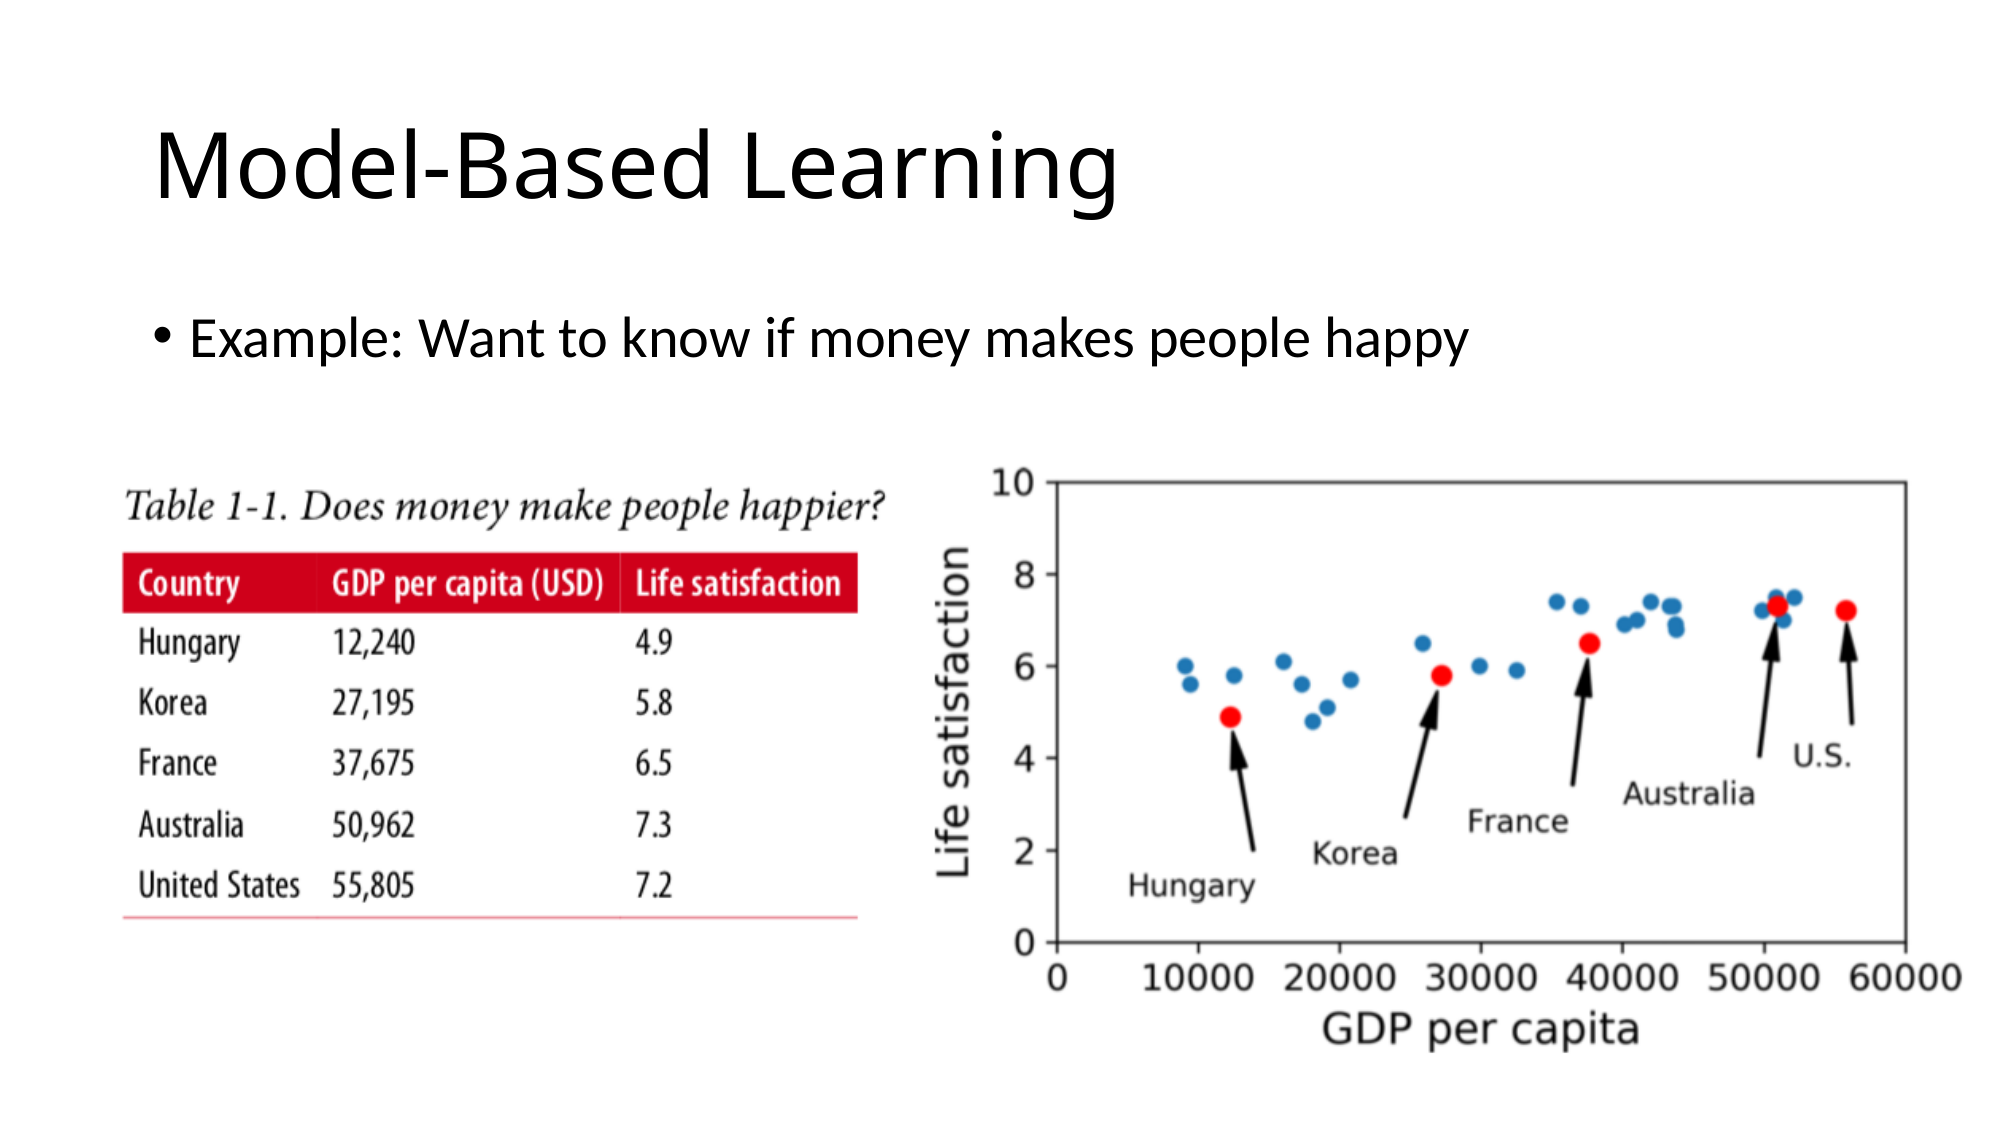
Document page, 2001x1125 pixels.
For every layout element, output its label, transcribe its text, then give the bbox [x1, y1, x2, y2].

title Model-Based Learning [137, 59, 1863, 278]
picture [116, 474, 893, 933]
picture [913, 452, 1986, 1069]
list Example: Want to know if money makes people happy [137, 299, 1863, 453]
